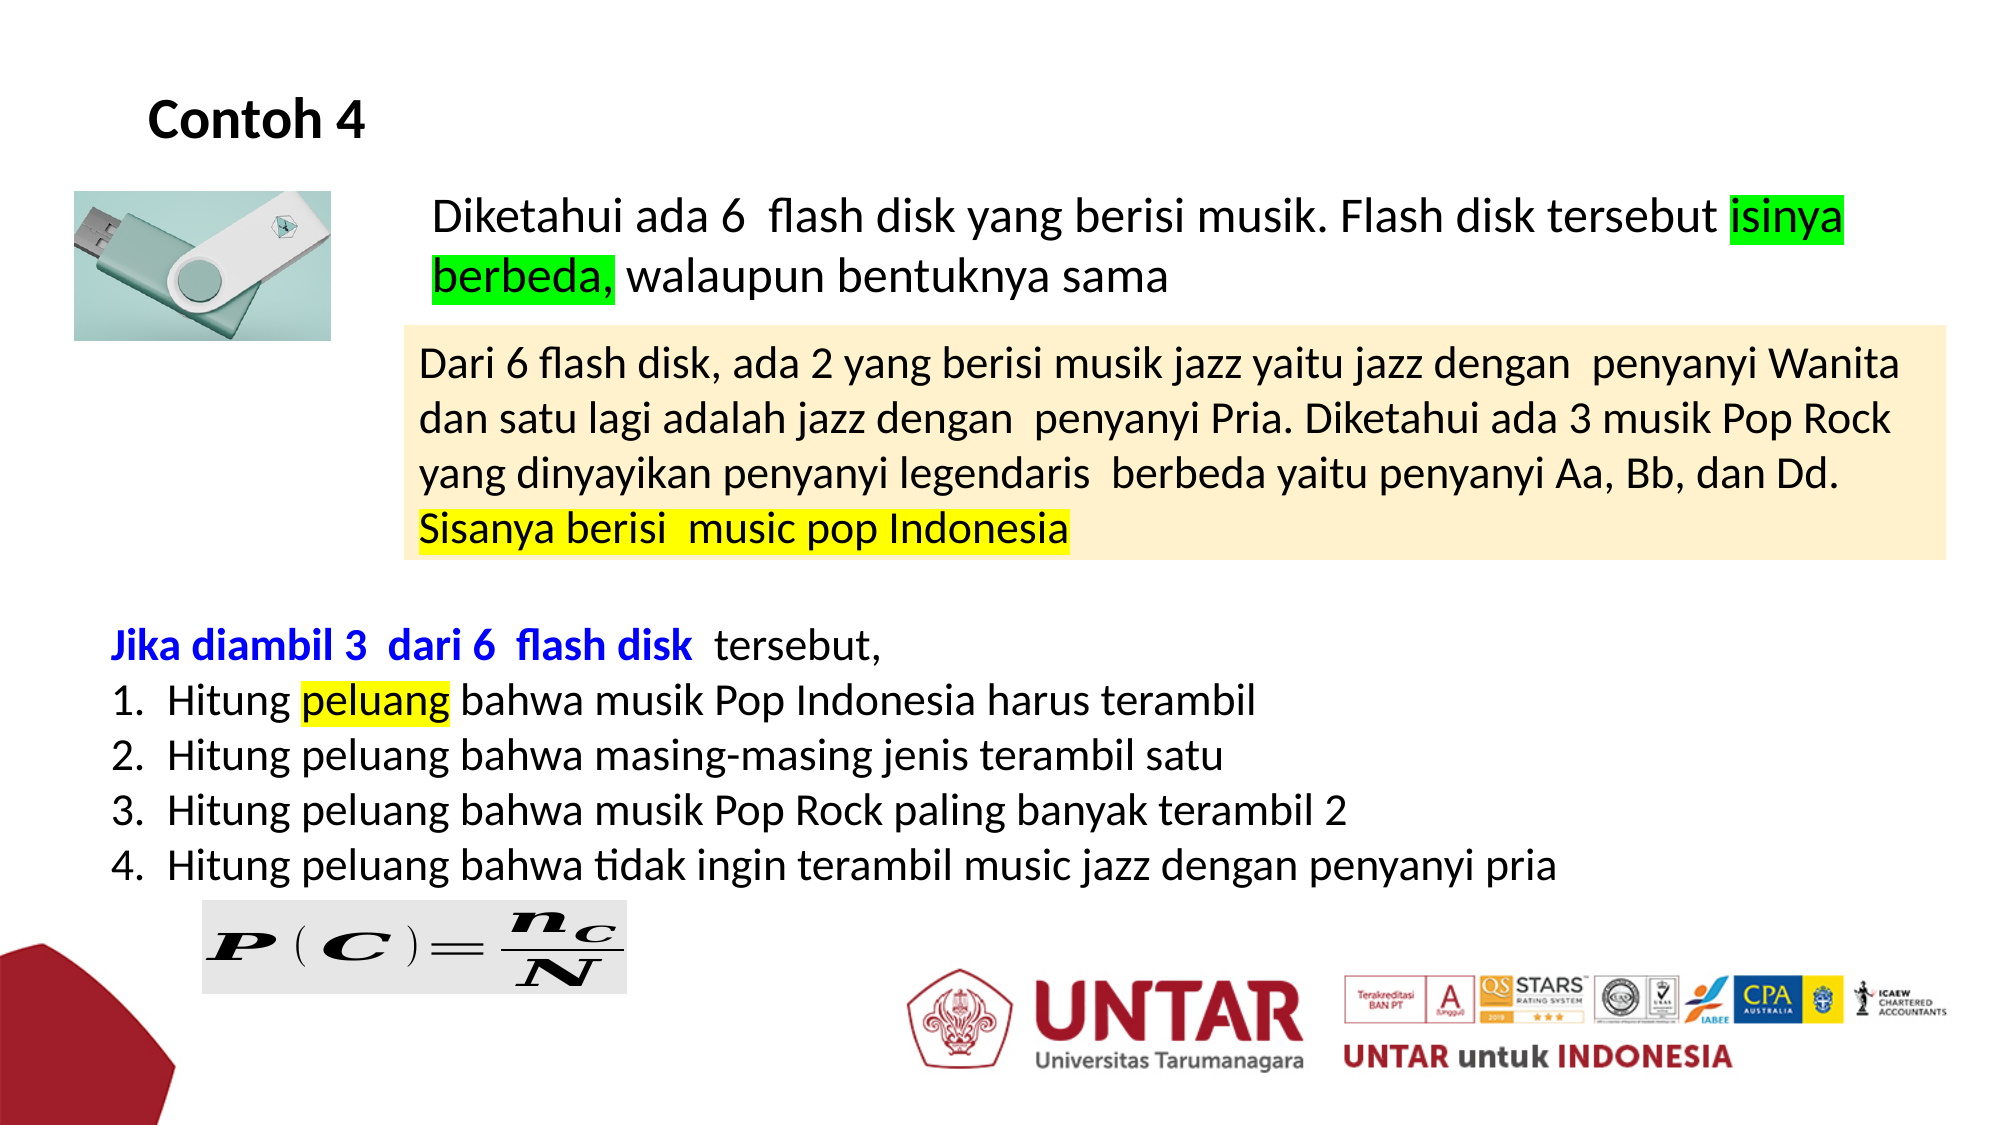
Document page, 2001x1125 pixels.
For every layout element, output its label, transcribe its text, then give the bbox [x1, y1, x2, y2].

picture [0, 0, 2001, 1125]
text_box Contoh 4 [133, 72, 382, 158]
text_box Jika diambil 3 dari 6 flash disk tersebut, Hitung peluang bahwa musik Pop Indonesia harus terambil Hitung peluang bahwa masing-masing jenis terambil satu Hitung peluang bahwa musik Pop Rock paling banyak terambil 2 Hitung peluang bahwa tidak ingin terambil music jazz dengan penyanyi pria [96, 607, 1818, 898]
text_box Dari 6 flash disk, ada 2 yang berisi musik jazz yaitu jazz dengan penyanyi Wanita dan satu lagi adalah jazz dengan penyanyi Pria. Diketahui ada 3 musik Pop Rock yang dinyayikan penyanyi legendaris berbeda yaitu penyanyi Aa, Bb, dan Dd. Sisanya berisi music pop Indonesia [403, 325, 1947, 560]
text_box Diketahui ada 6 flash disk yang berisi musik. Flash disk tersebut isinya berbeda, walaupun bentuknya sama [417, 175, 1872, 311]
